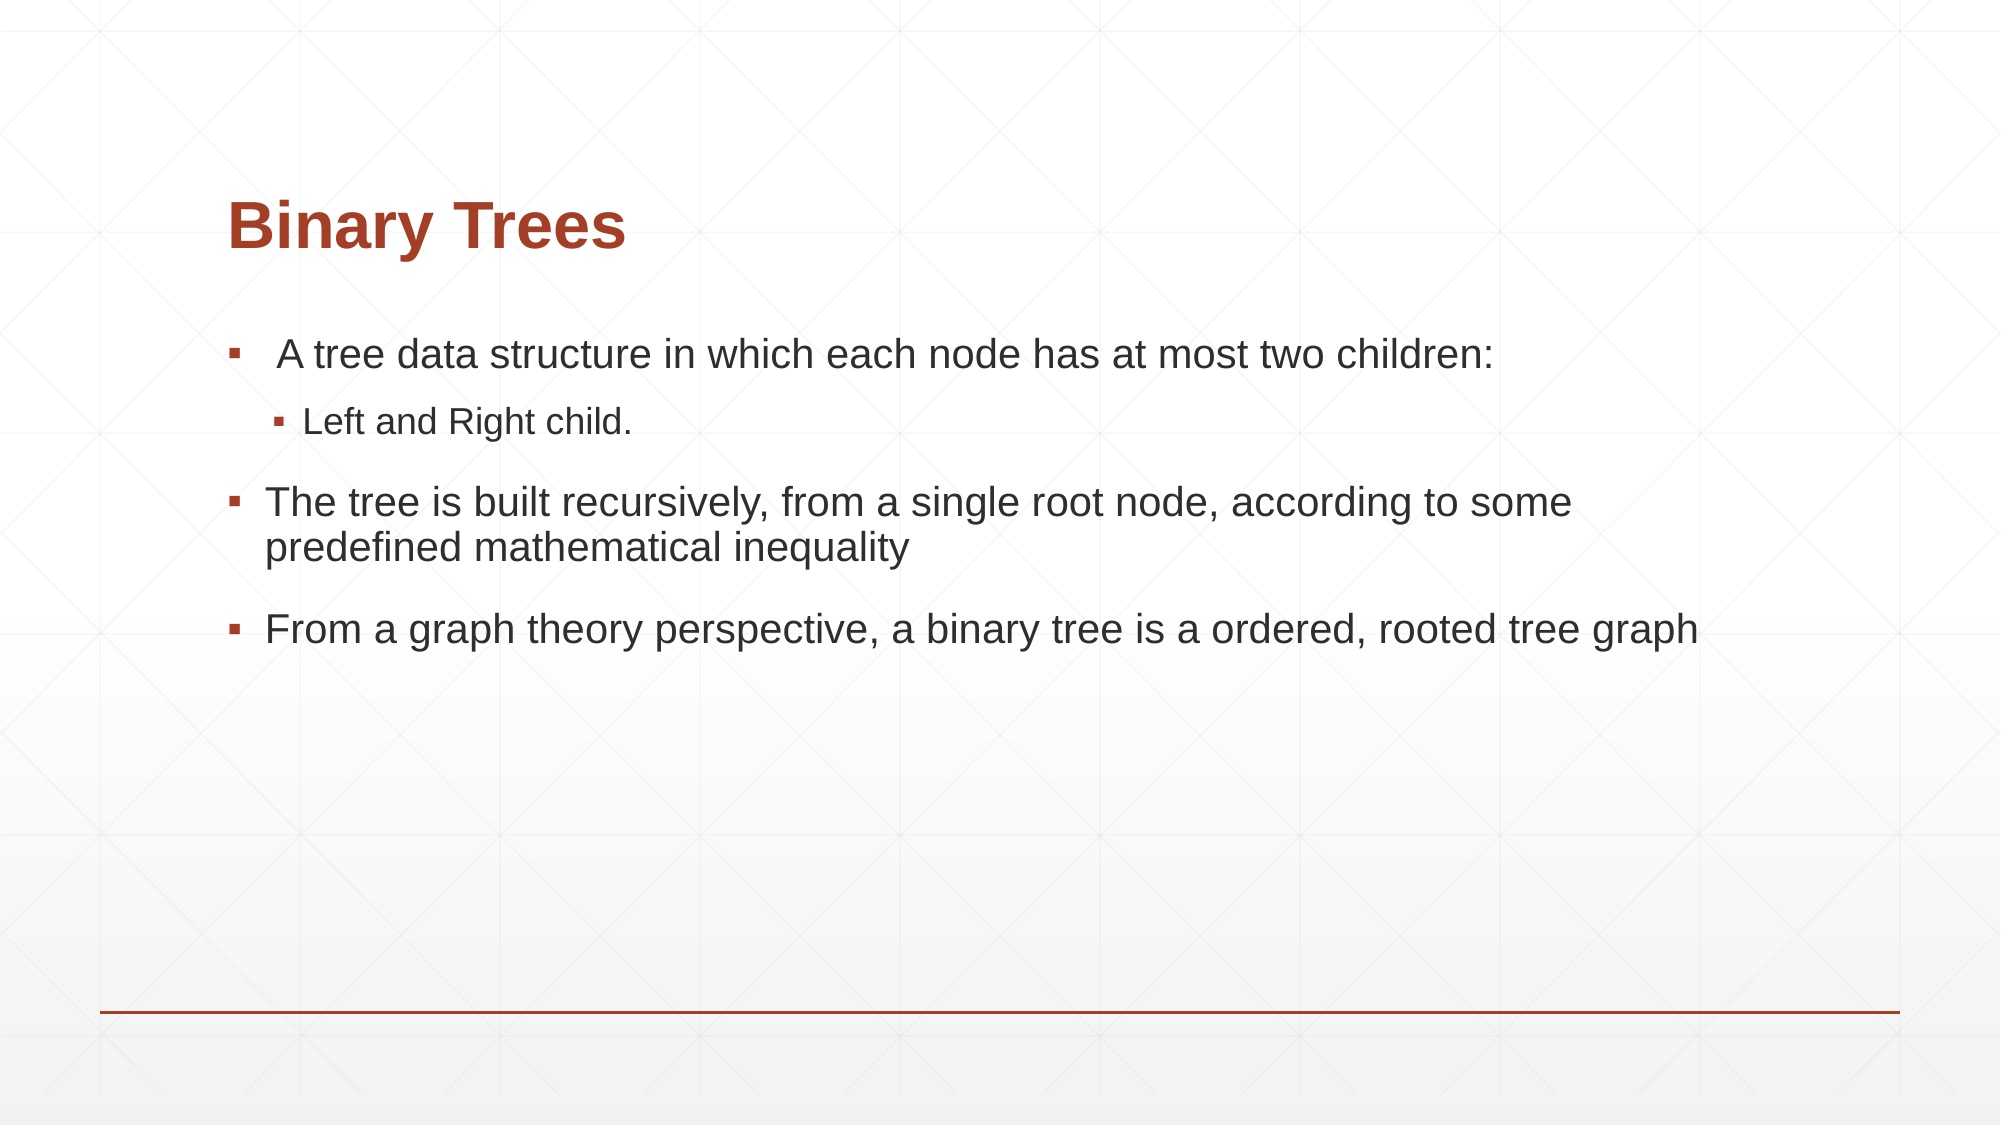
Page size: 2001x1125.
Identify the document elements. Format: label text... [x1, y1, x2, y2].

list A tree data structure in which each node has at most two children: Left and Right child. The tree is built recursively, from a single root node, according to some predefined mathematical inequality From a graph theory perspective, a binary tree is a ordered, rooted tree graph [212, 324, 1788, 950]
title Binary Trees [212, 82, 1788, 271]
